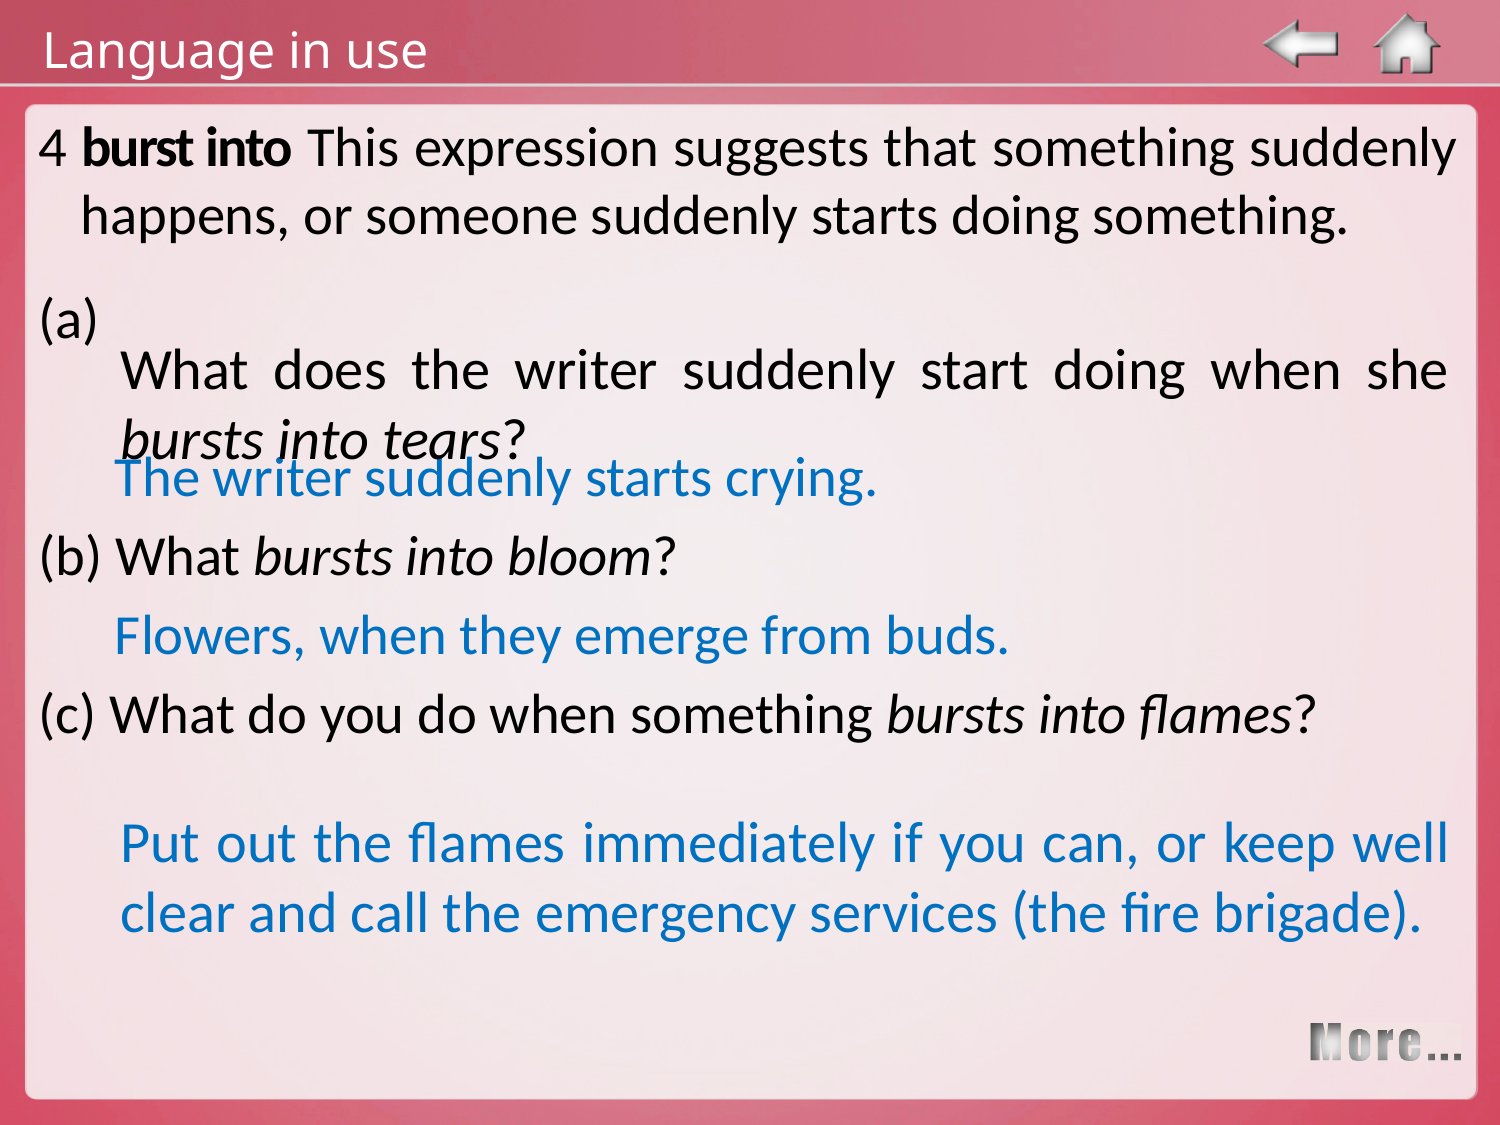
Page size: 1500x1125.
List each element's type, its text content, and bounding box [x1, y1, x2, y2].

list 4 burst into This expression suggests that something suddenly happens, or someone suddenly starts doing something. (a) The writer suddenly starts crying. (b) What bursts into bloom? Flowers, when they emerge from buds. (c) What do you do when something bursts into flames? [23, 102, 1473, 891]
text_box Put out the flames immediately if you can, or keep well clear and call the emergency services (the fire brigade). [105, 796, 1465, 952]
text_box What does the writer suddenly start doing when she bursts into tears? [105, 323, 1465, 479]
picture [0, 0, 1500, 1125]
text_box Language in use [27, 11, 582, 87]
